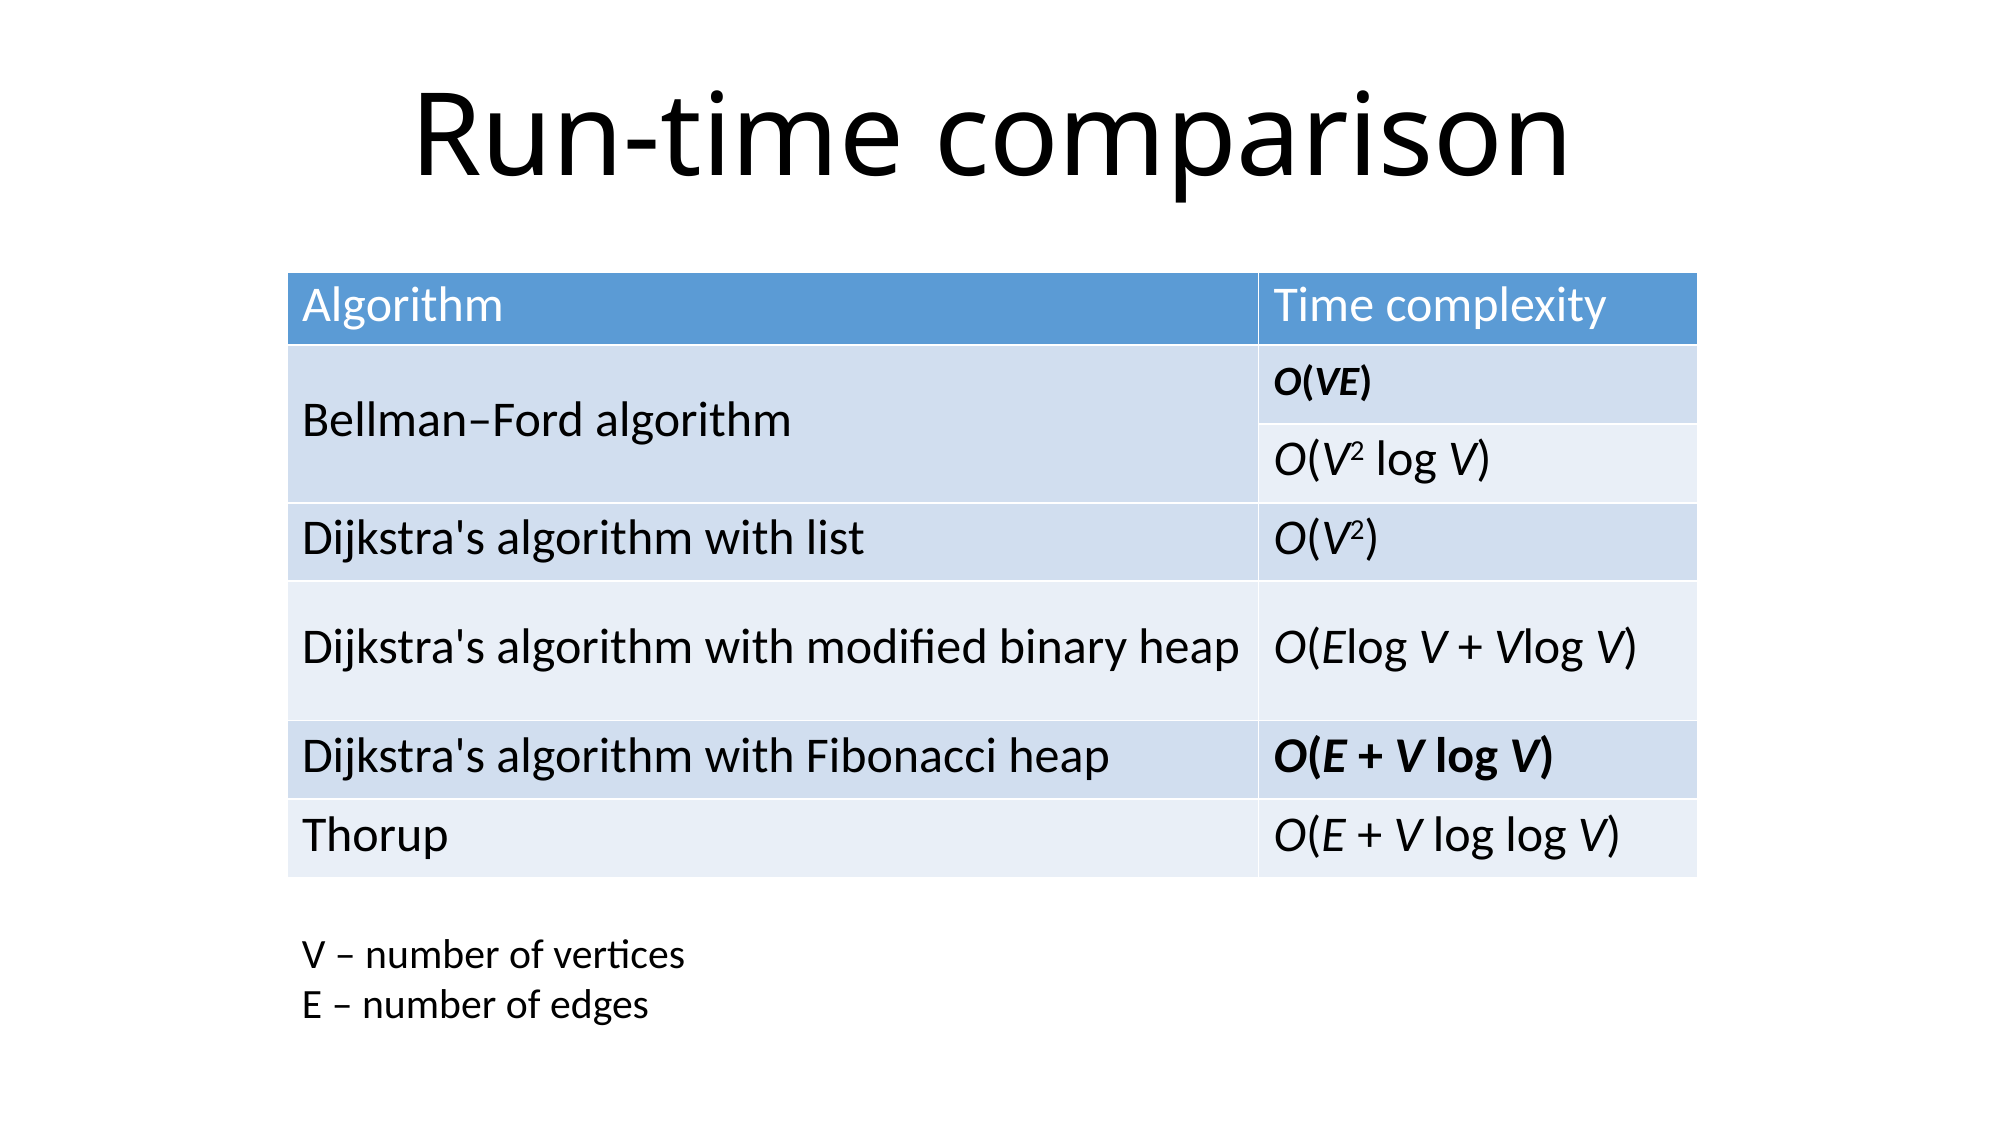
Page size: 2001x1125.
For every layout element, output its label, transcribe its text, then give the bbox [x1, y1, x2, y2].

table_cell O(E + V log log V) [1259, 800, 1697, 877]
table_header Time complexity [1259, 273, 1697, 344]
table_cell Dijkstra's algorithm with modified binary heap [288, 582, 1258, 720]
table_cell O(Elog V + Vlog V) [1259, 582, 1697, 720]
table_cell O(V2 log V) [1259, 425, 1697, 502]
table_cell Bellman–Ford algorithm [288, 346, 1258, 502]
table_cell Dijkstra's algorithm with Fibonacci heap [288, 721, 1258, 798]
table_header Algorithm [288, 273, 1258, 344]
text_box V – number of vertices E – number of edges [287, 919, 1046, 1035]
table_cell O(E + V log V) [1259, 721, 1697, 798]
table_cell O(VE) [1259, 346, 1697, 423]
title Run-time comparison [242, 67, 1743, 208]
table_cell Thorup [288, 800, 1258, 877]
table_cell Dijkstra's algorithm with list [288, 504, 1258, 580]
table_cell O(V2) [1259, 504, 1697, 580]
